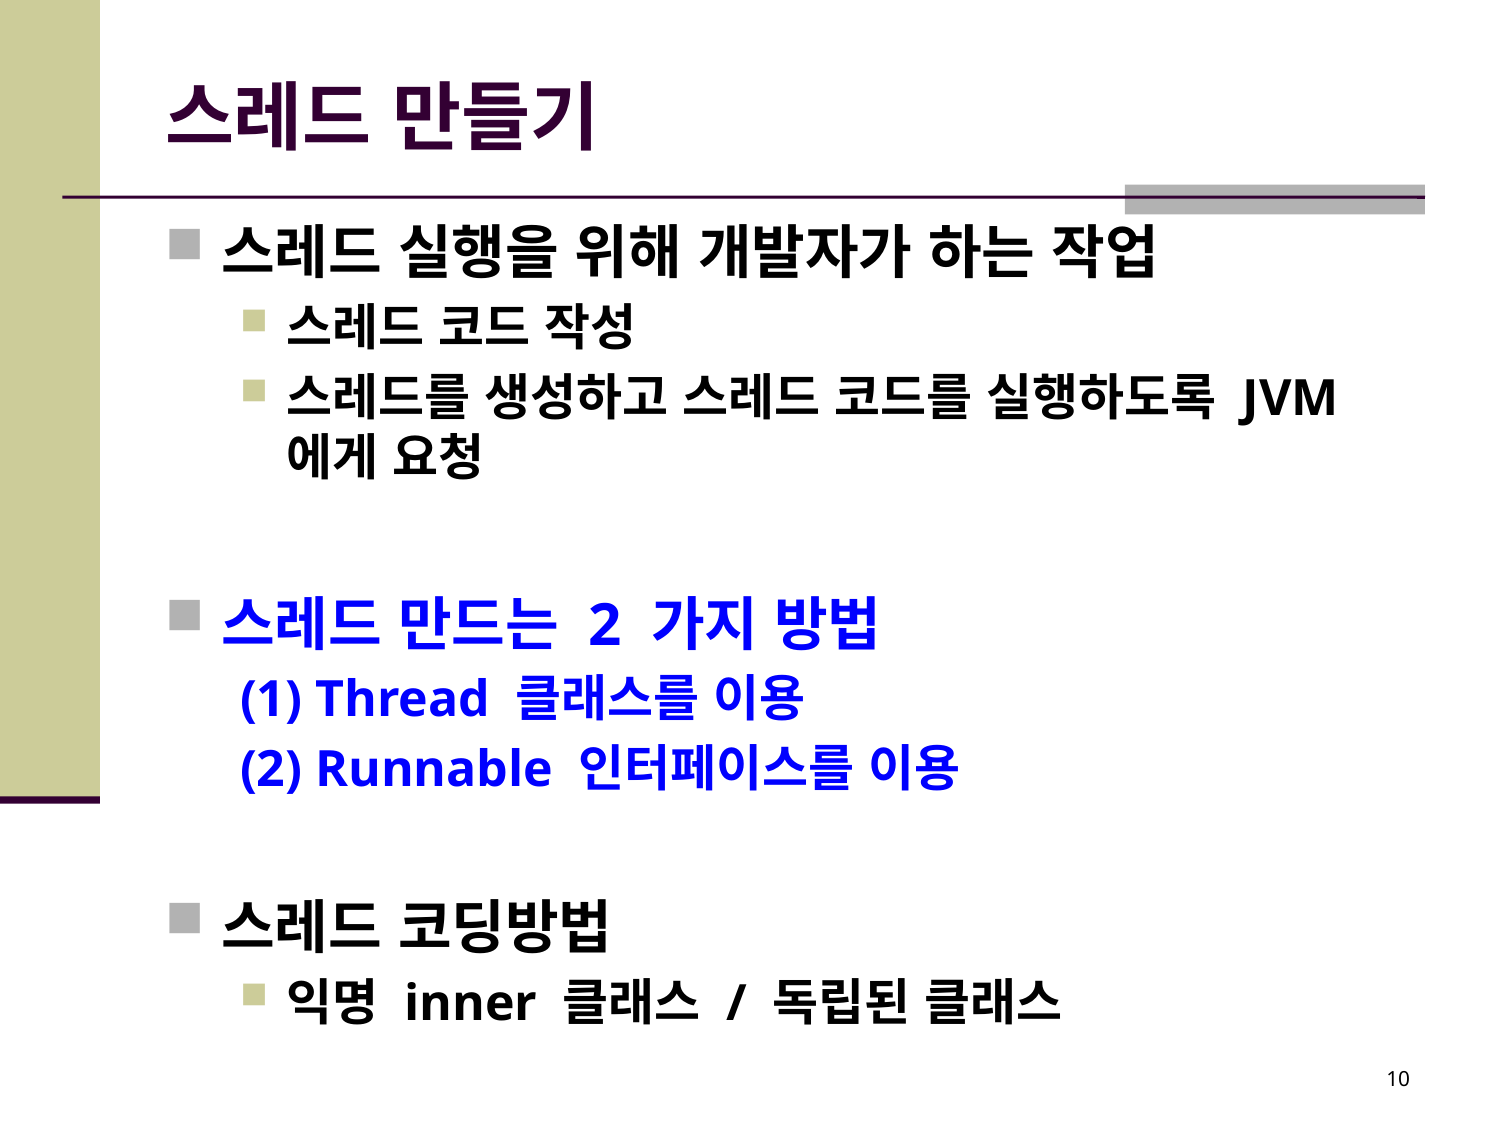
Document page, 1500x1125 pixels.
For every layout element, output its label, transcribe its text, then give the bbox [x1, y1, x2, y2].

slide_number 10 [1112, 1058, 1426, 1101]
list 스레드 실행을 위해 개발자가 하는 작업 스레드 코드 작성 스레드를 생성하고 스레드 코드를 실행하도록 JVM에게 요청 스레드 만드는 2 가지 방법 (1) Thread 클래스를 이용 (2) Runnable 인터페이스를 이용 스레드 코딩방법 익명 inner 클래스 / 독립된 클래스 [149, 207, 1426, 1048]
title 스레드 만들기 [149, 45, 1426, 185]
